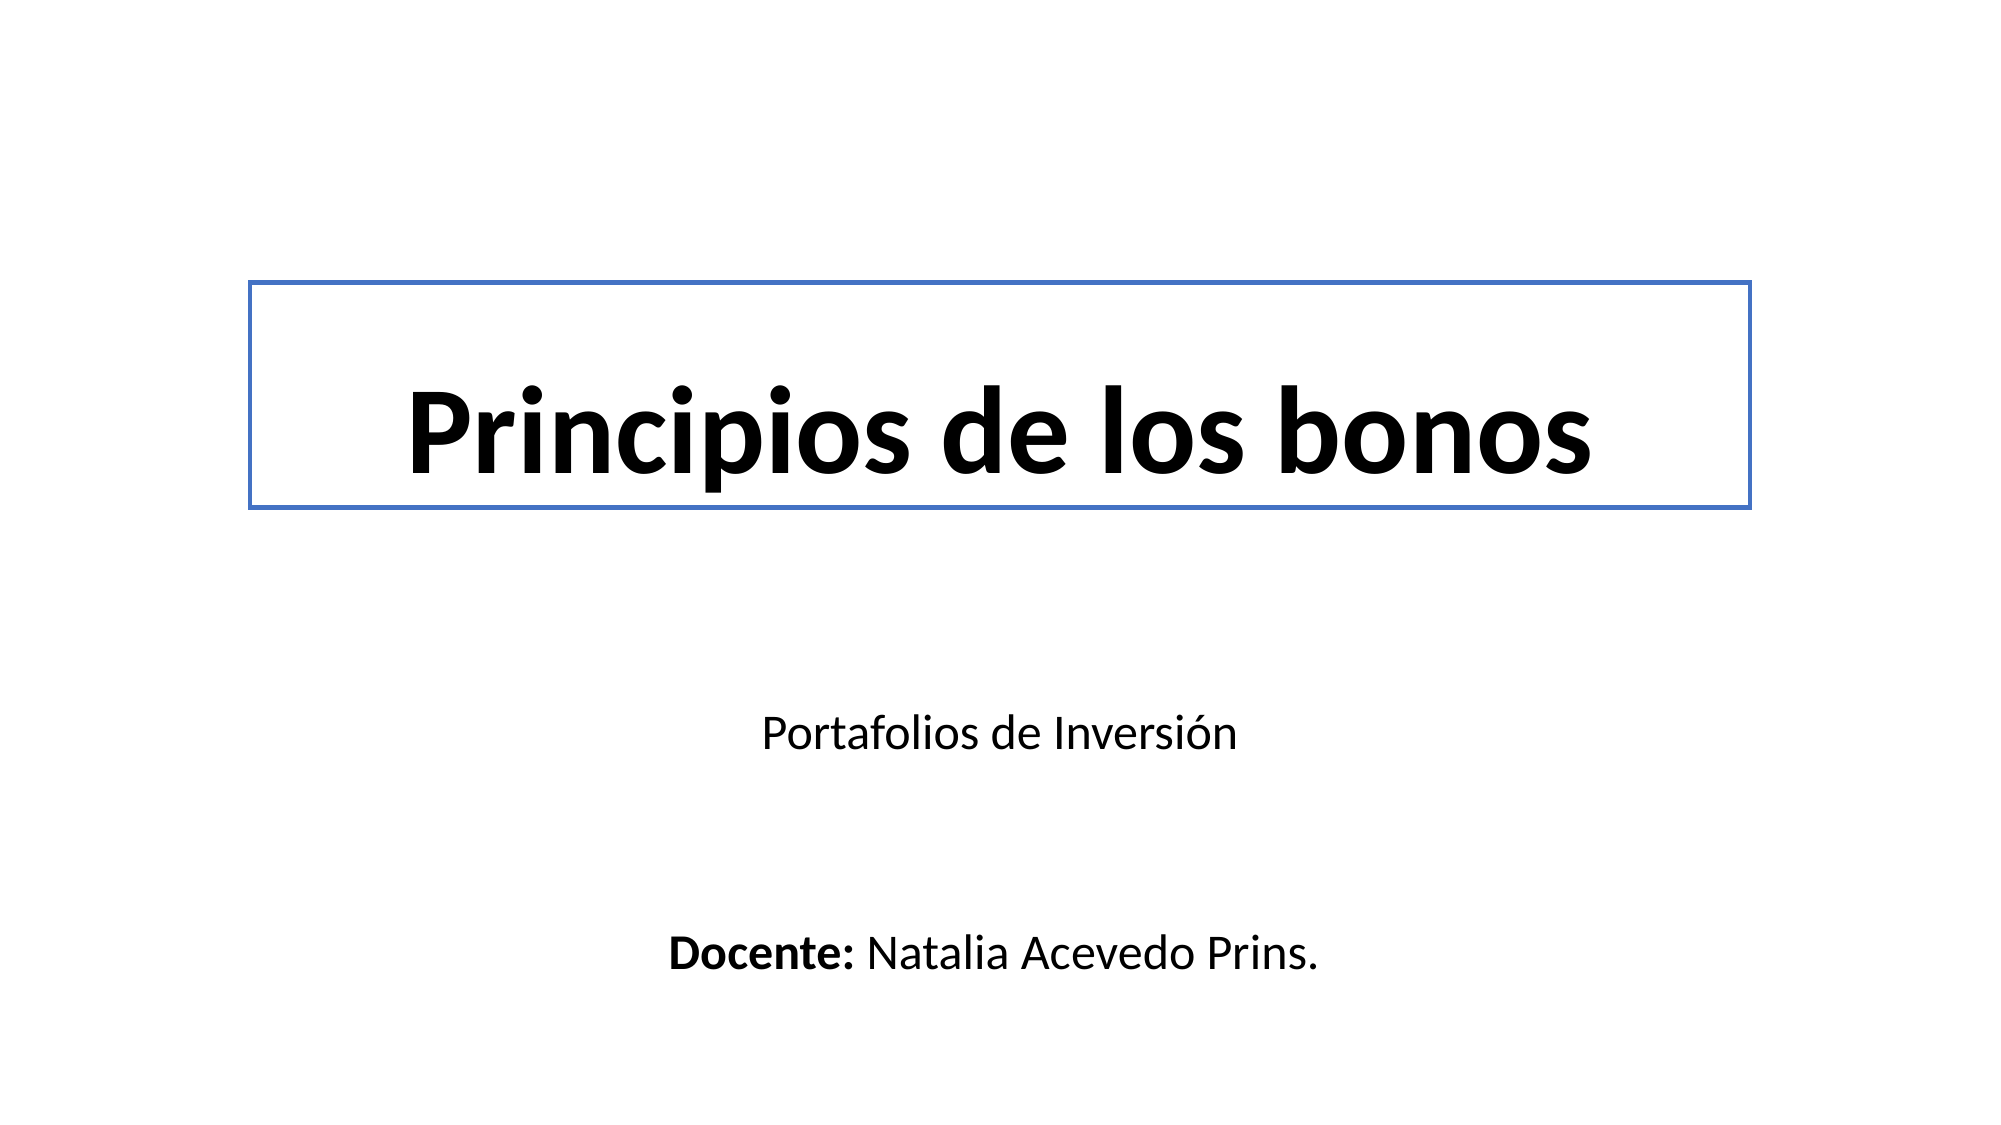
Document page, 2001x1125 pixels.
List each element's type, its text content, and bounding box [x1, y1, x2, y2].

text_box Docente: Natalia Acevedo Prins. [653, 912, 1346, 987]
text_box Portafolios de Inversión [249, 698, 1750, 829]
title Principios de los bonos [249, 282, 1751, 509]
